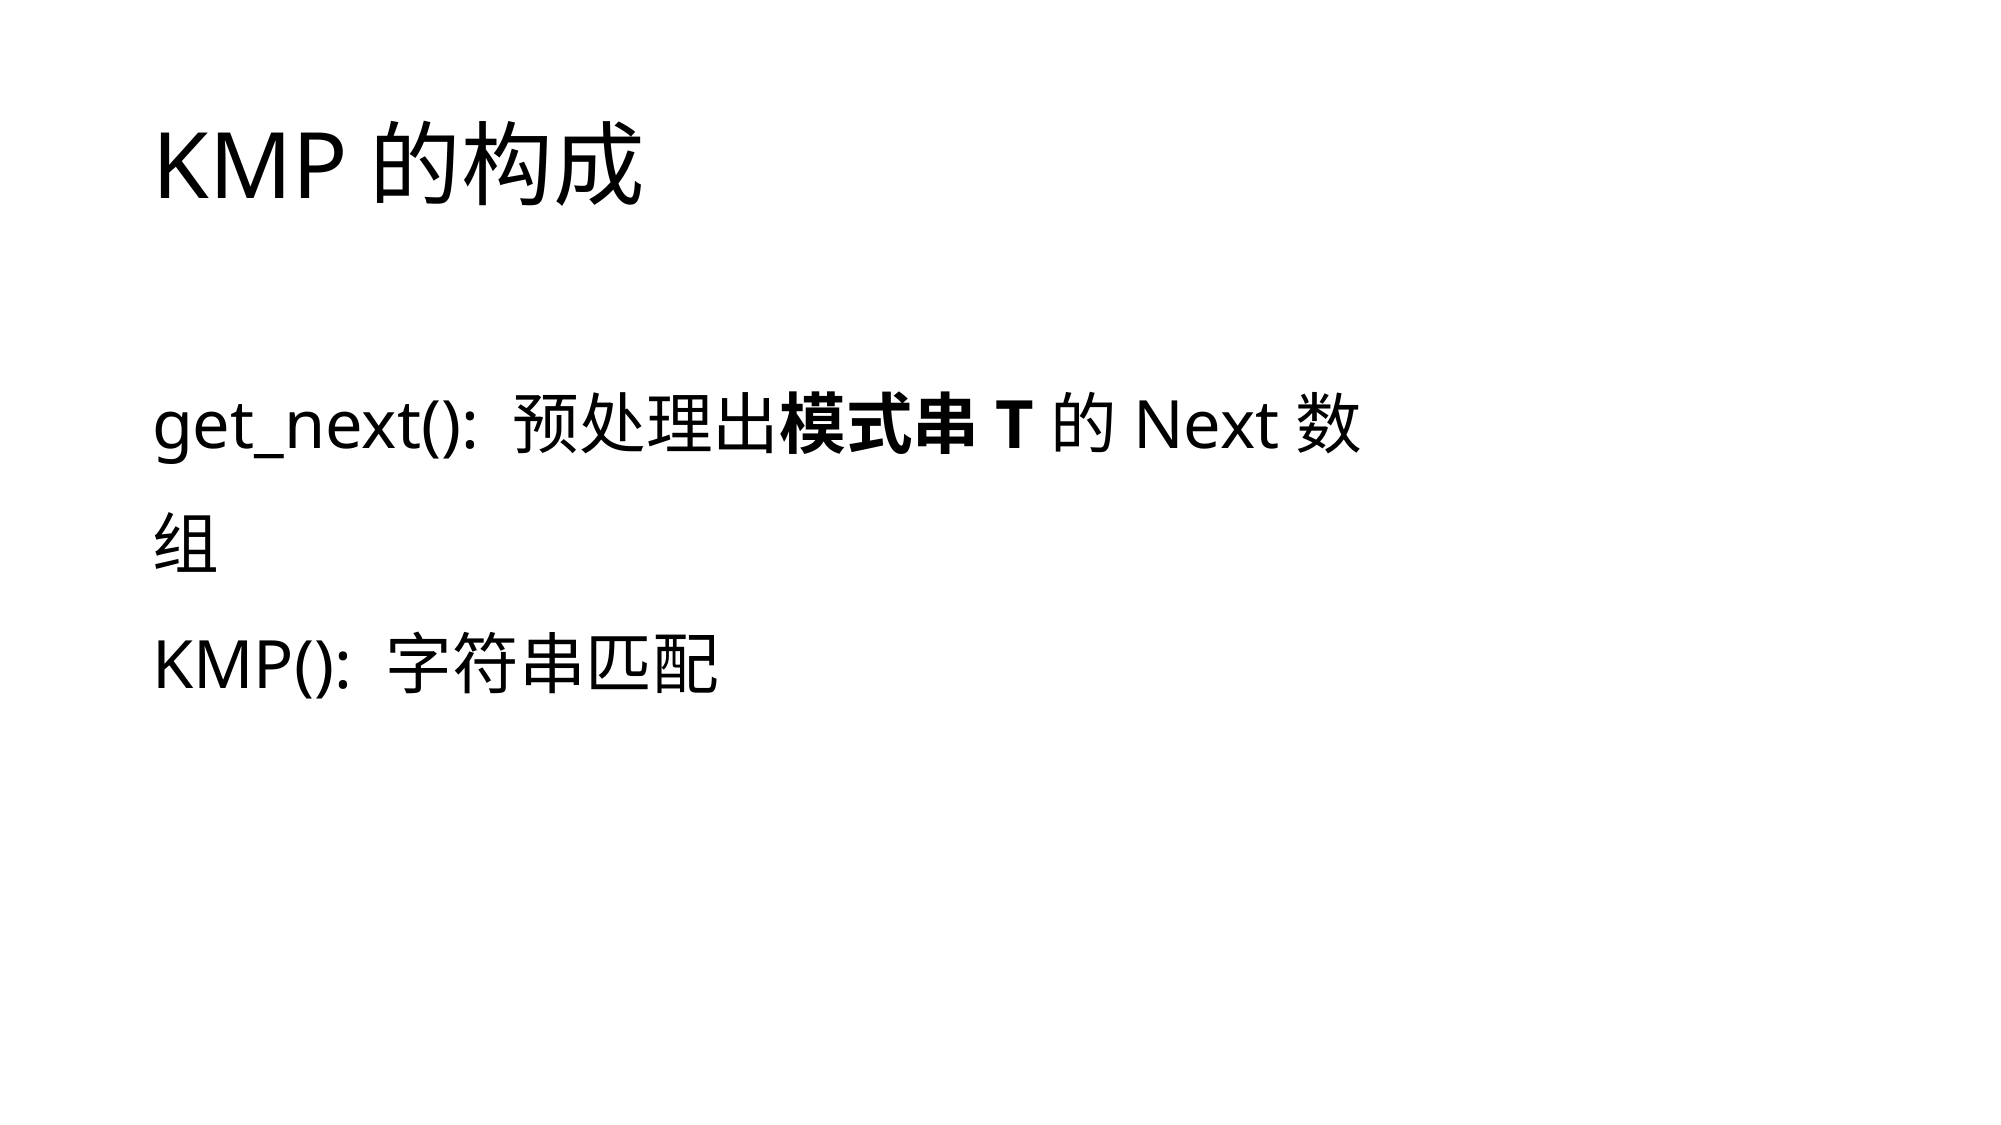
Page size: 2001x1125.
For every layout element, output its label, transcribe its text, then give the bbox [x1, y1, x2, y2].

text_box get_next(): 预处理出模式串T的Next数组 KMP(): 字符串匹配 [137, 334, 1384, 710]
title KMP的构成 [137, 59, 1863, 278]
